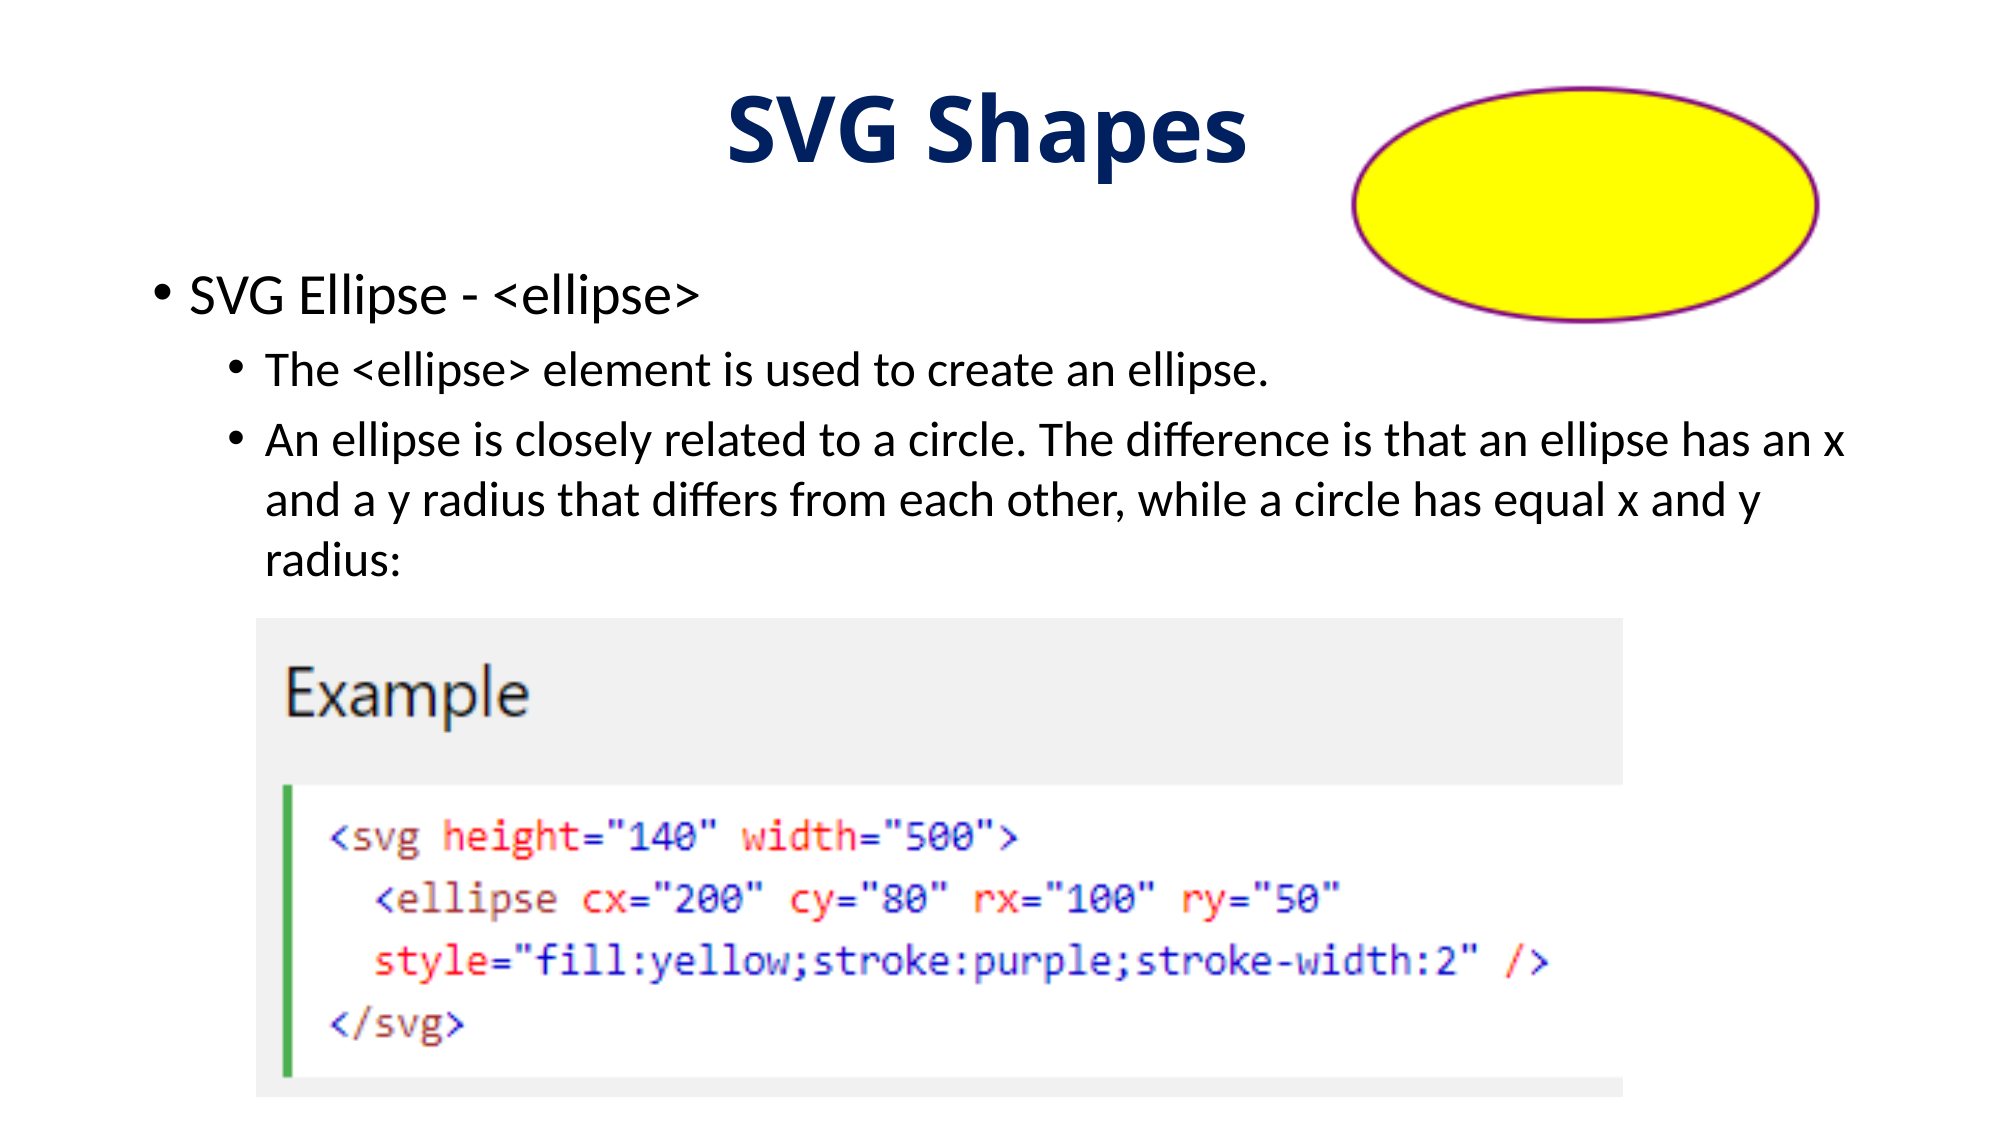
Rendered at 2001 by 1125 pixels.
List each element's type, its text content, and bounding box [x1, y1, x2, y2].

picture [1311, 69, 1846, 345]
list SVG Ellipse - <ellipse> The <ellipse> element is used to create an ellipse. An ellipse is closely related to a circle. The difference is that an ellipse has an x and a y radius that differs from each other, while a circle has equal x and y radius: [137, 248, 1863, 1087]
picture [256, 618, 1623, 1097]
title SVG Shapes [137, 23, 1863, 242]
